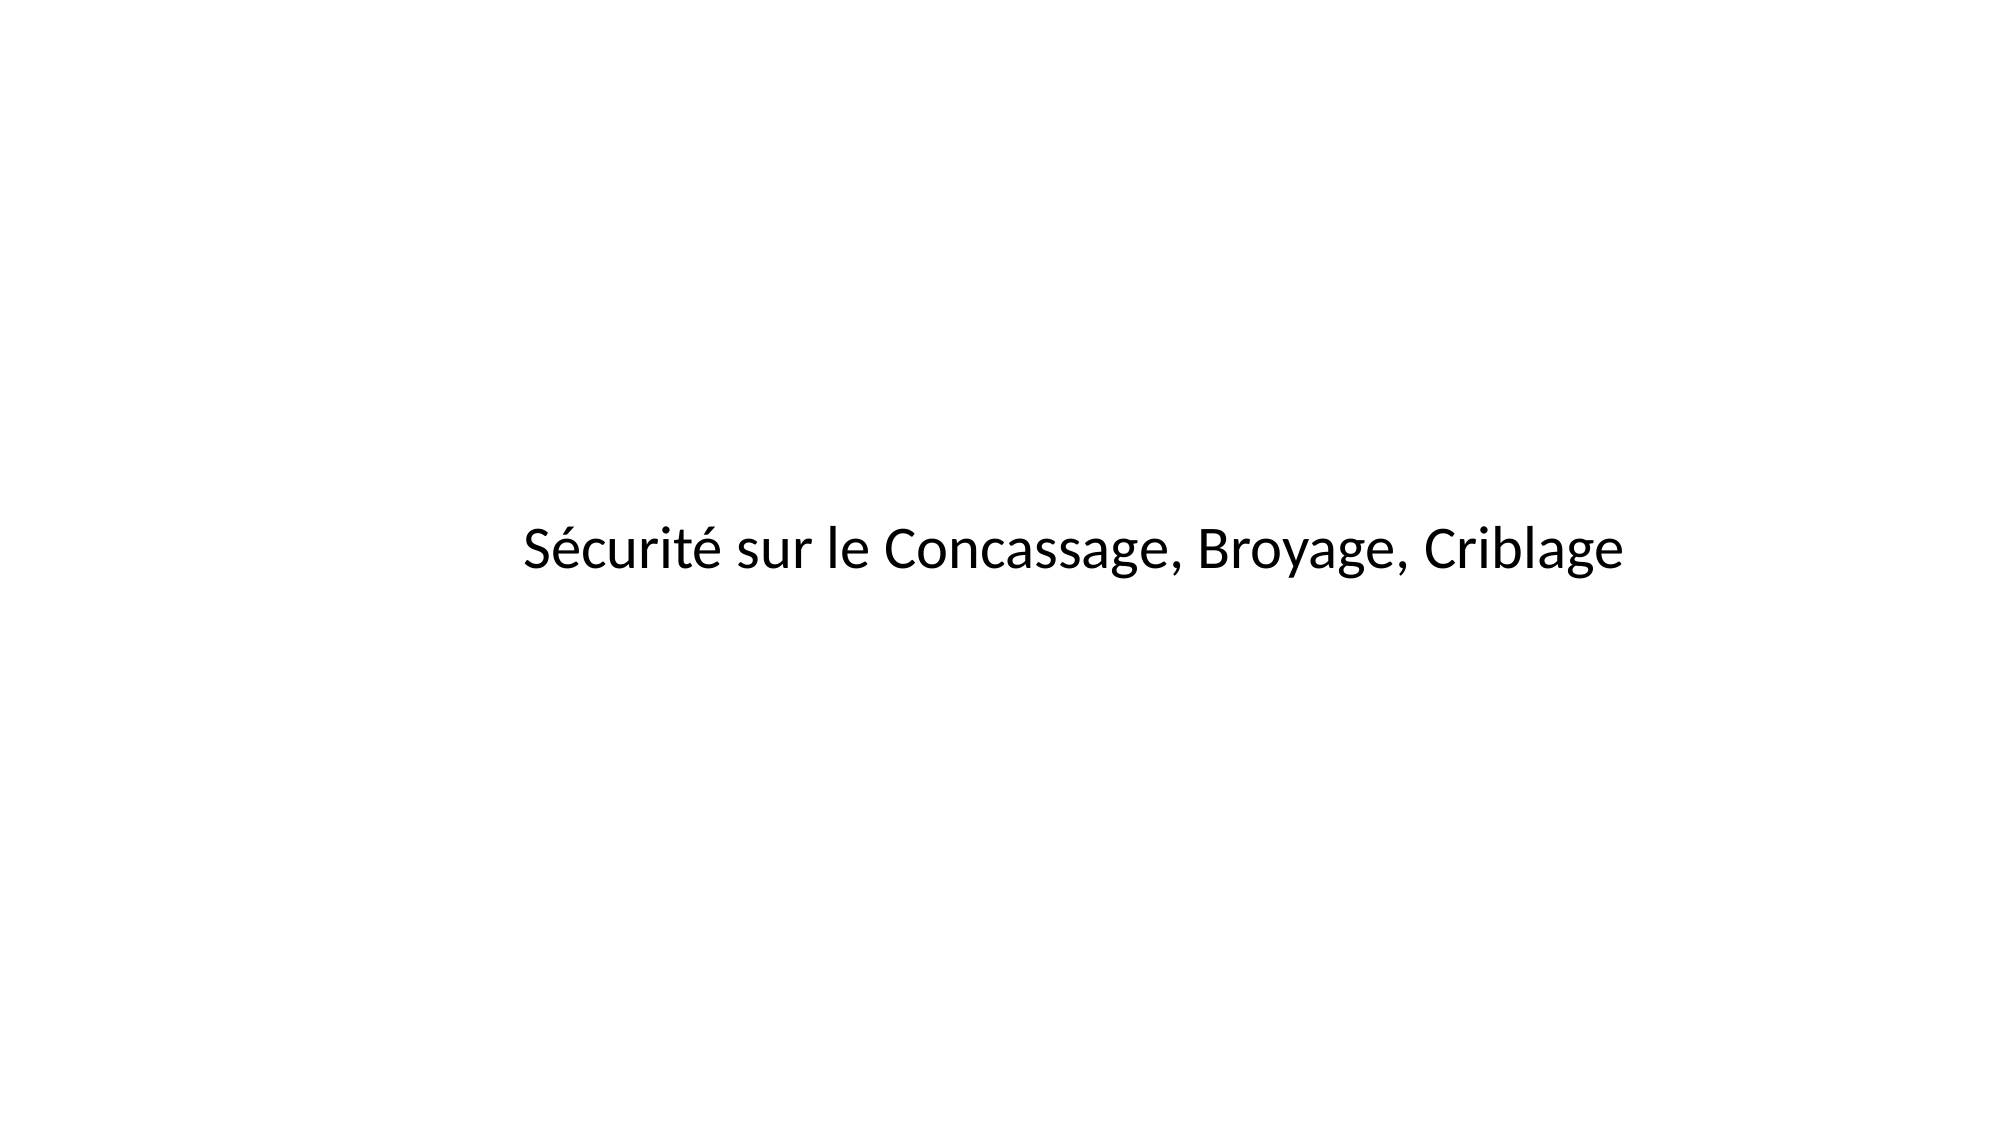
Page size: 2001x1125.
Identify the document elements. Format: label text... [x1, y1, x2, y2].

list Sécurité sur le Concassage, Broyage, Criblage [137, 299, 1863, 1014]
